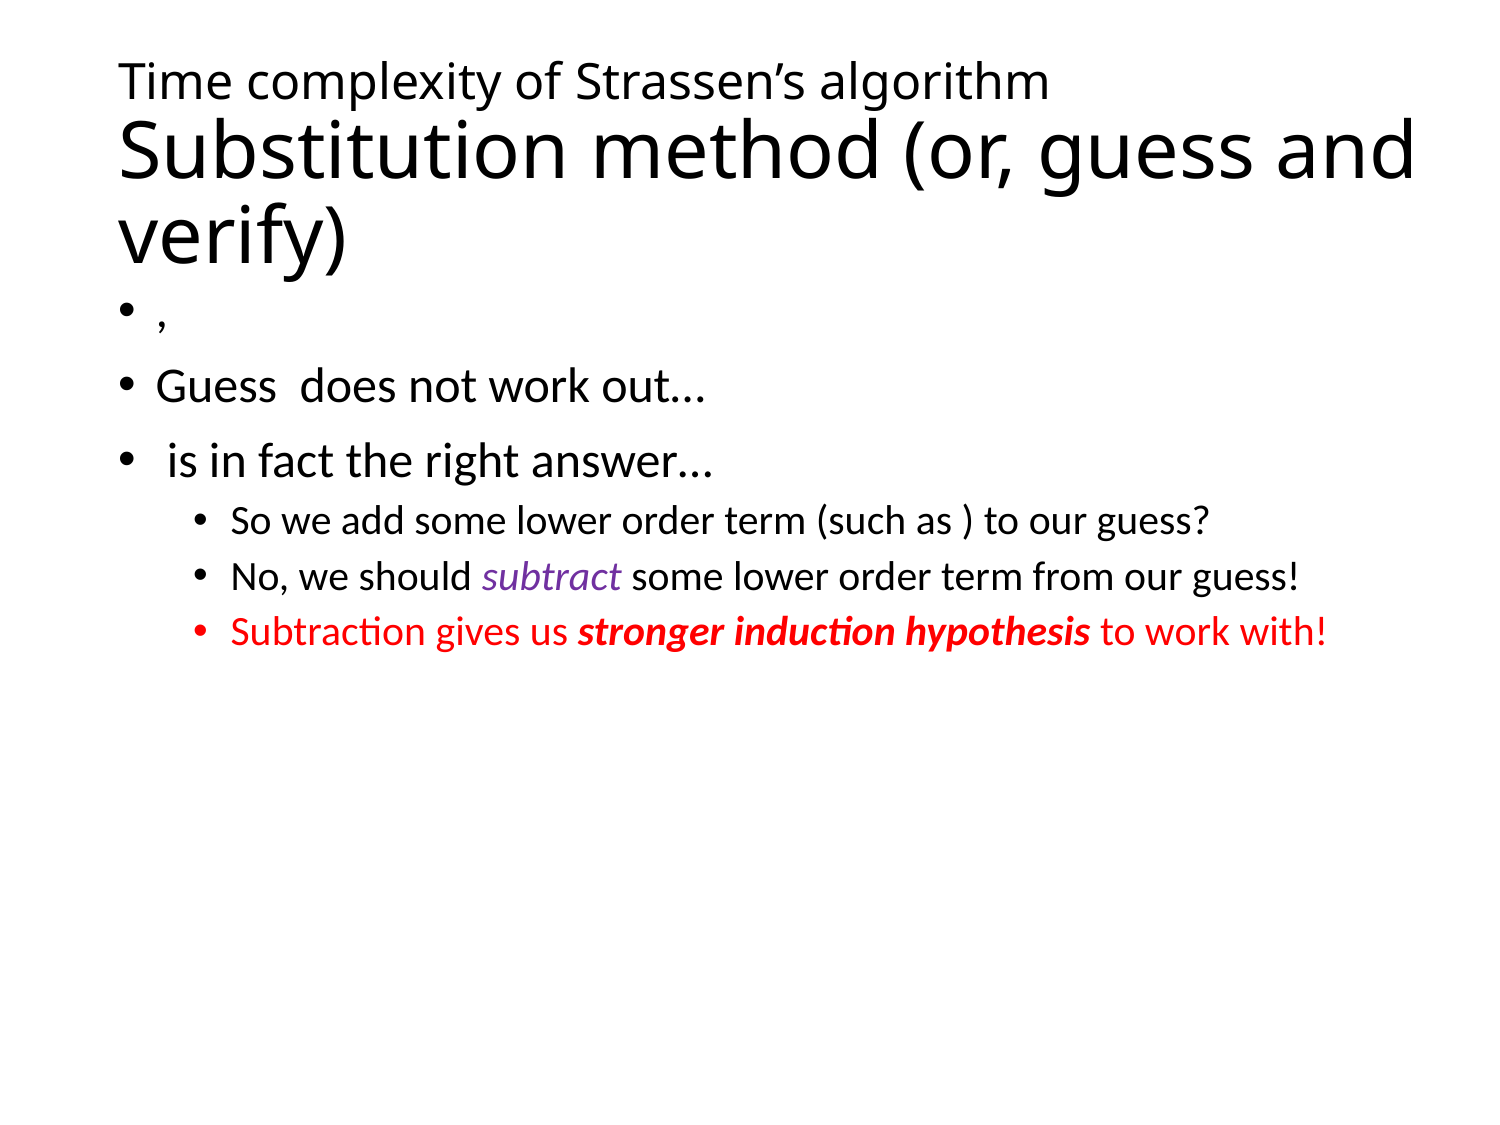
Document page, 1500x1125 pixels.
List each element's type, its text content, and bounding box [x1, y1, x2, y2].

title Time complexity of Strassen’s algorithm Substitution method (or, guess and verify) [103, 59, 1500, 278]
